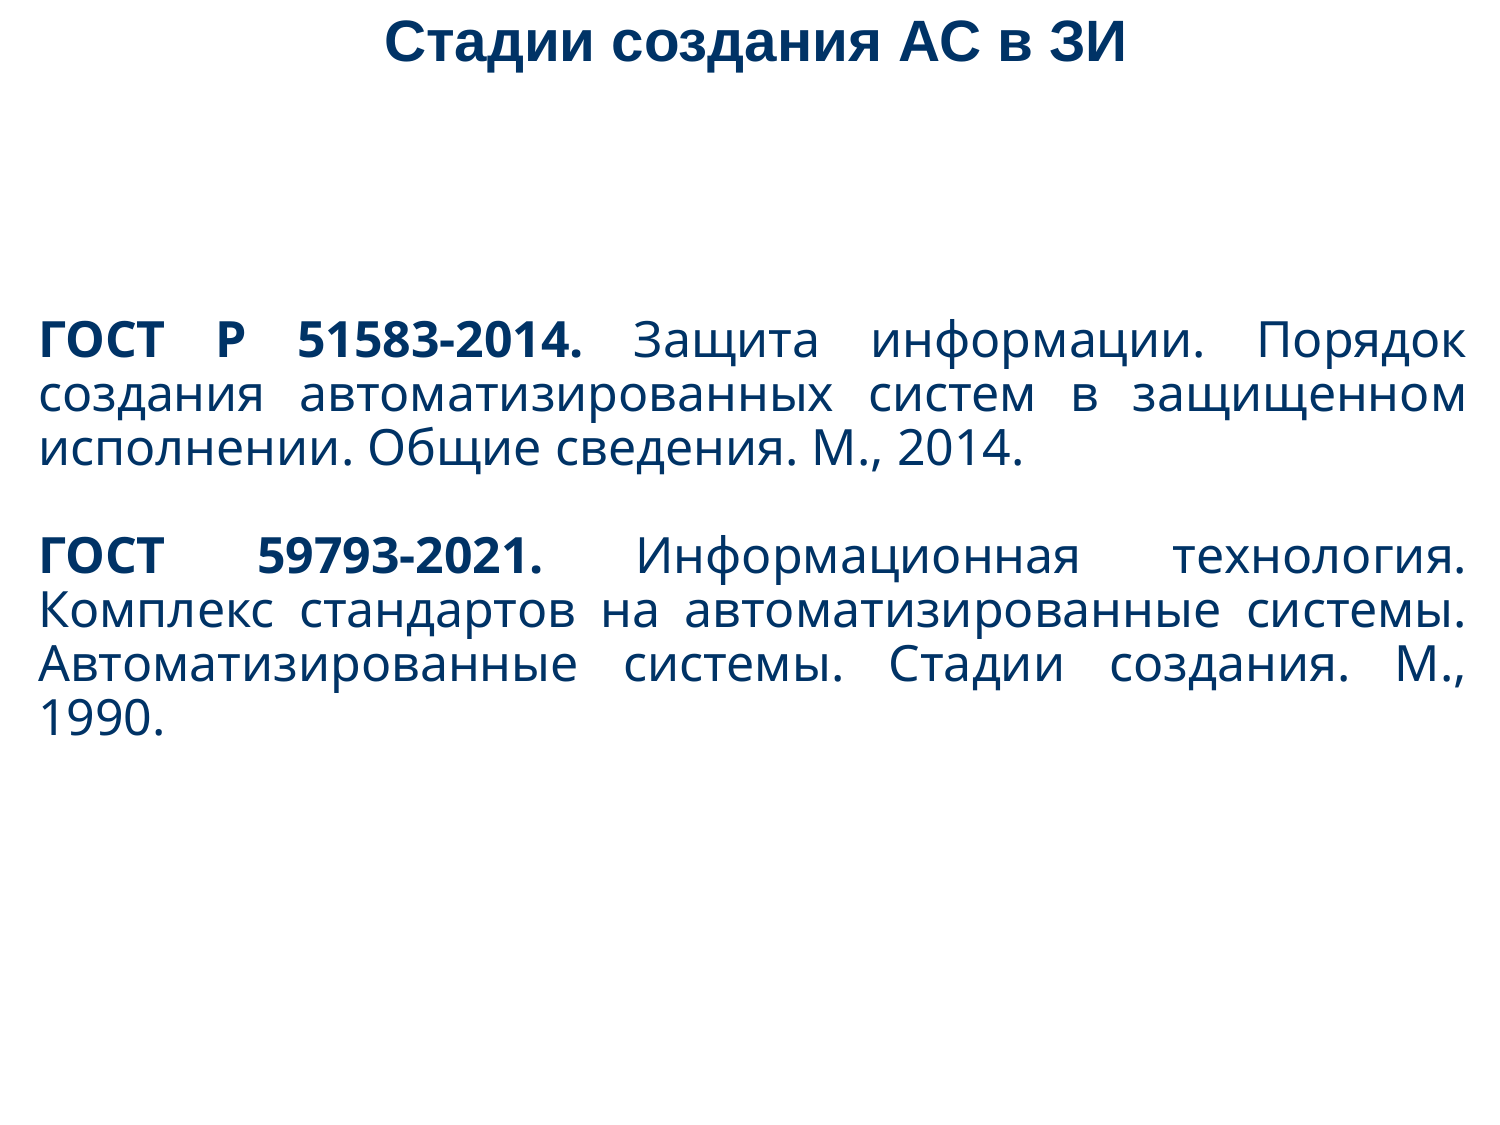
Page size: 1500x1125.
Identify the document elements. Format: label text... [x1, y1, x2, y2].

text_box ГОСТ Р 51583-2014. Защита информации. Порядок создания автоматизированных систем в защищенном исполнении. Общие сведения. М., 2014. ГОСТ 59793-2021. Информационная технология. Комплекс стандартов на автоматизированные системы. Автоматизированные системы. Стадии создания. М., 1990. [23, 307, 1483, 754]
text_box Стадии создания АС в ЗИ [47, 0, 1465, 81]
